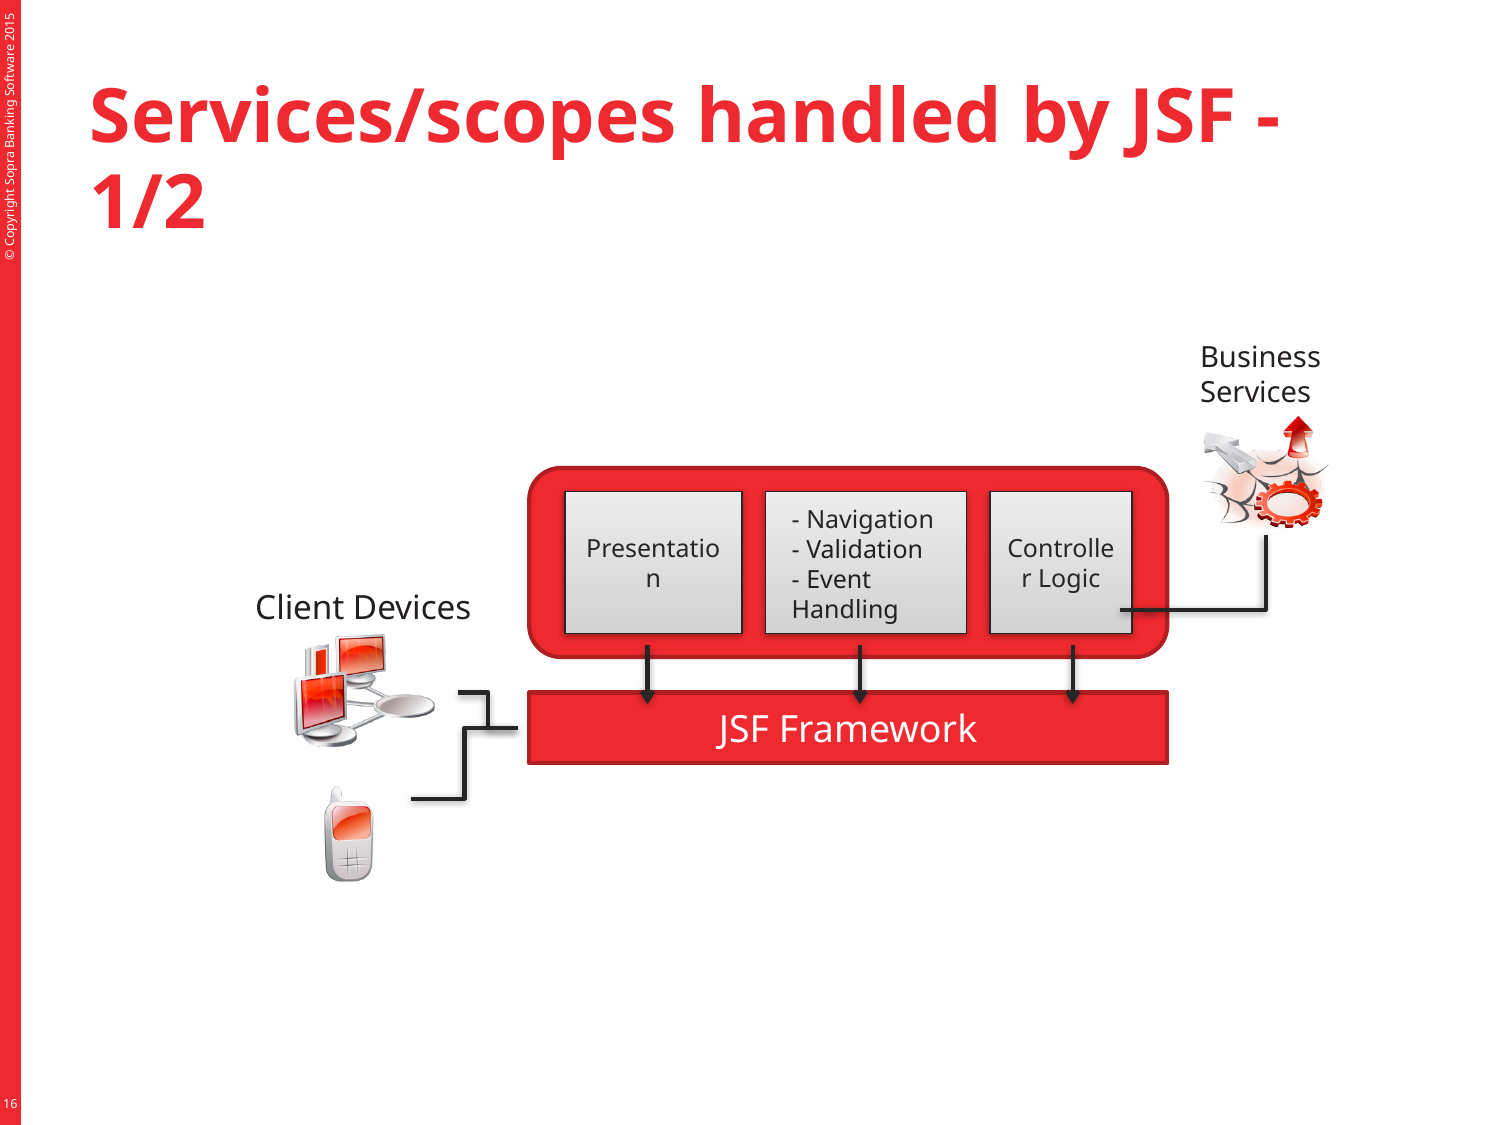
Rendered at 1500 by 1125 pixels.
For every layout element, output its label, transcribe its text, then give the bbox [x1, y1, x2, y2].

title Services/scopes handled by JSF - 1/2 [75, 66, 1425, 166]
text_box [245, 337, 1329, 882]
text_box [74, 155, 1383, 266]
